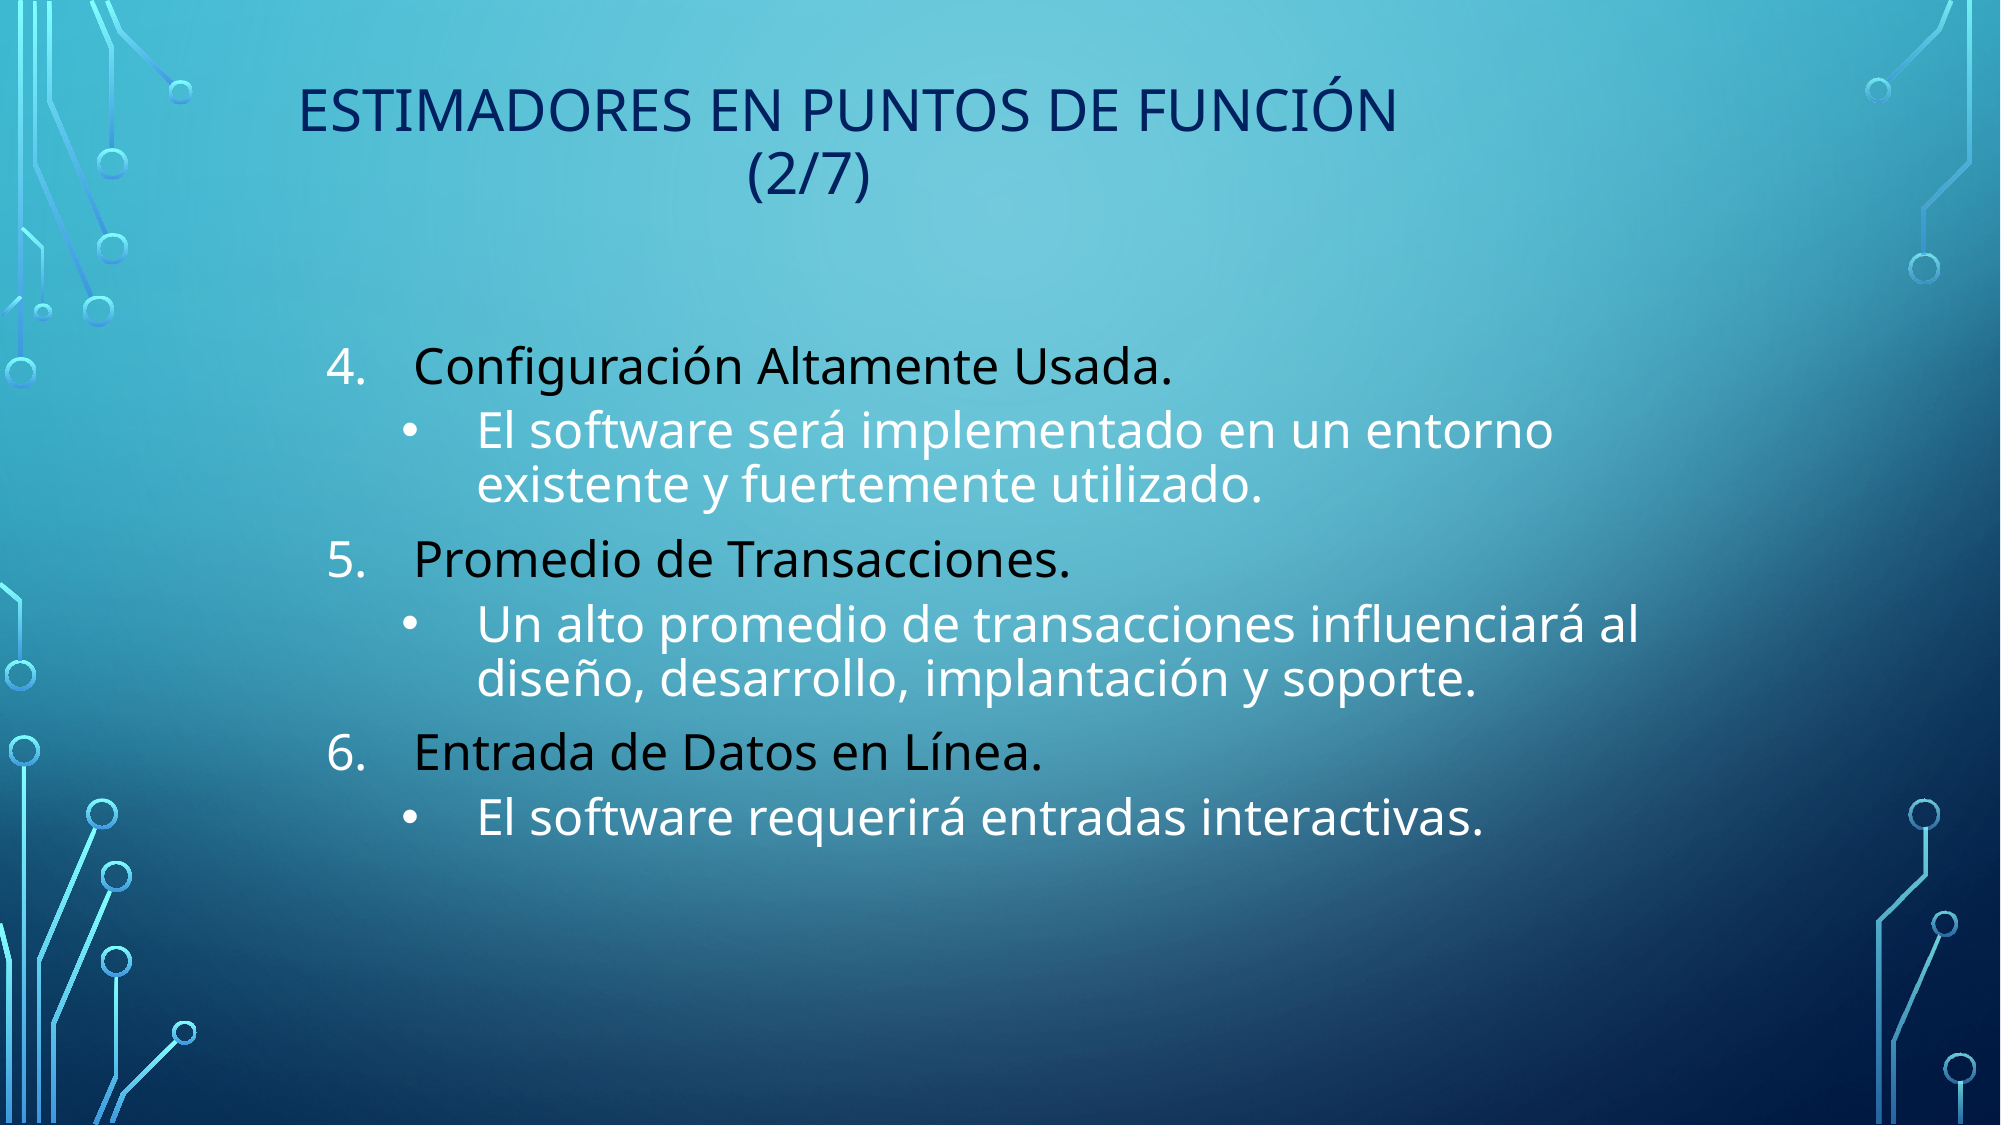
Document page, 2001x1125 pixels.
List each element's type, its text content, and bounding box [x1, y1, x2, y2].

text_box Estimadores en Puntos de Función (2/7) [282, 50, 1673, 238]
text_box Configuración Altamente Usada. El software será implementado en un entorno existente y fuertemente utilizado. Promedio de Transacciones. Un alto promedio de transacciones influenciará al diseño, desarrollo, implantación y soporte. Entrada de Datos en Línea. El software requerirá entradas interactivas. [311, 333, 1662, 1077]
